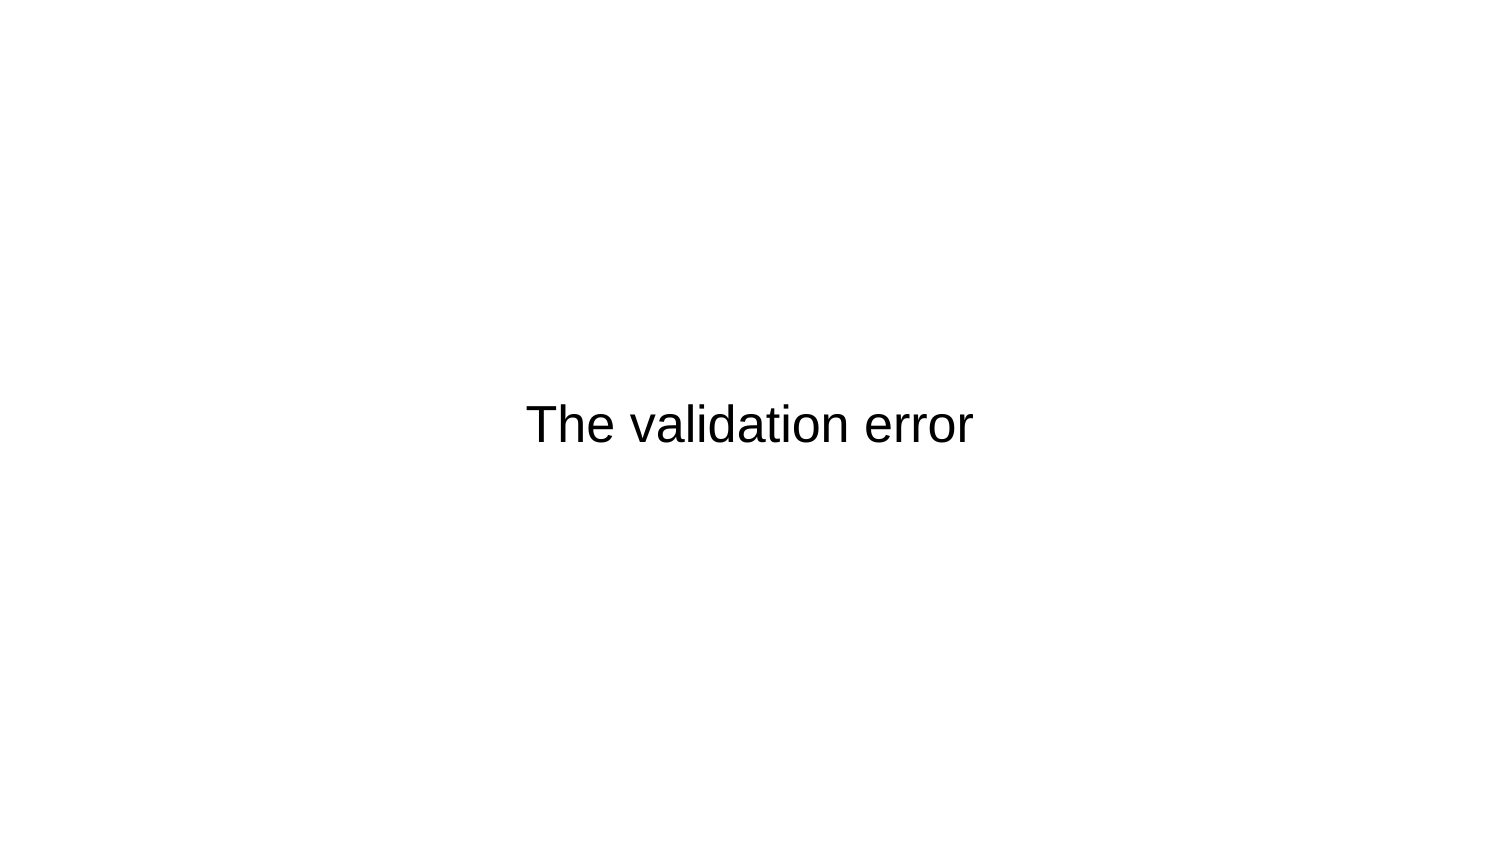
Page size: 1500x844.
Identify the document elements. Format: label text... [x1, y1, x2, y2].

title The validation error [50, 352, 1450, 492]
